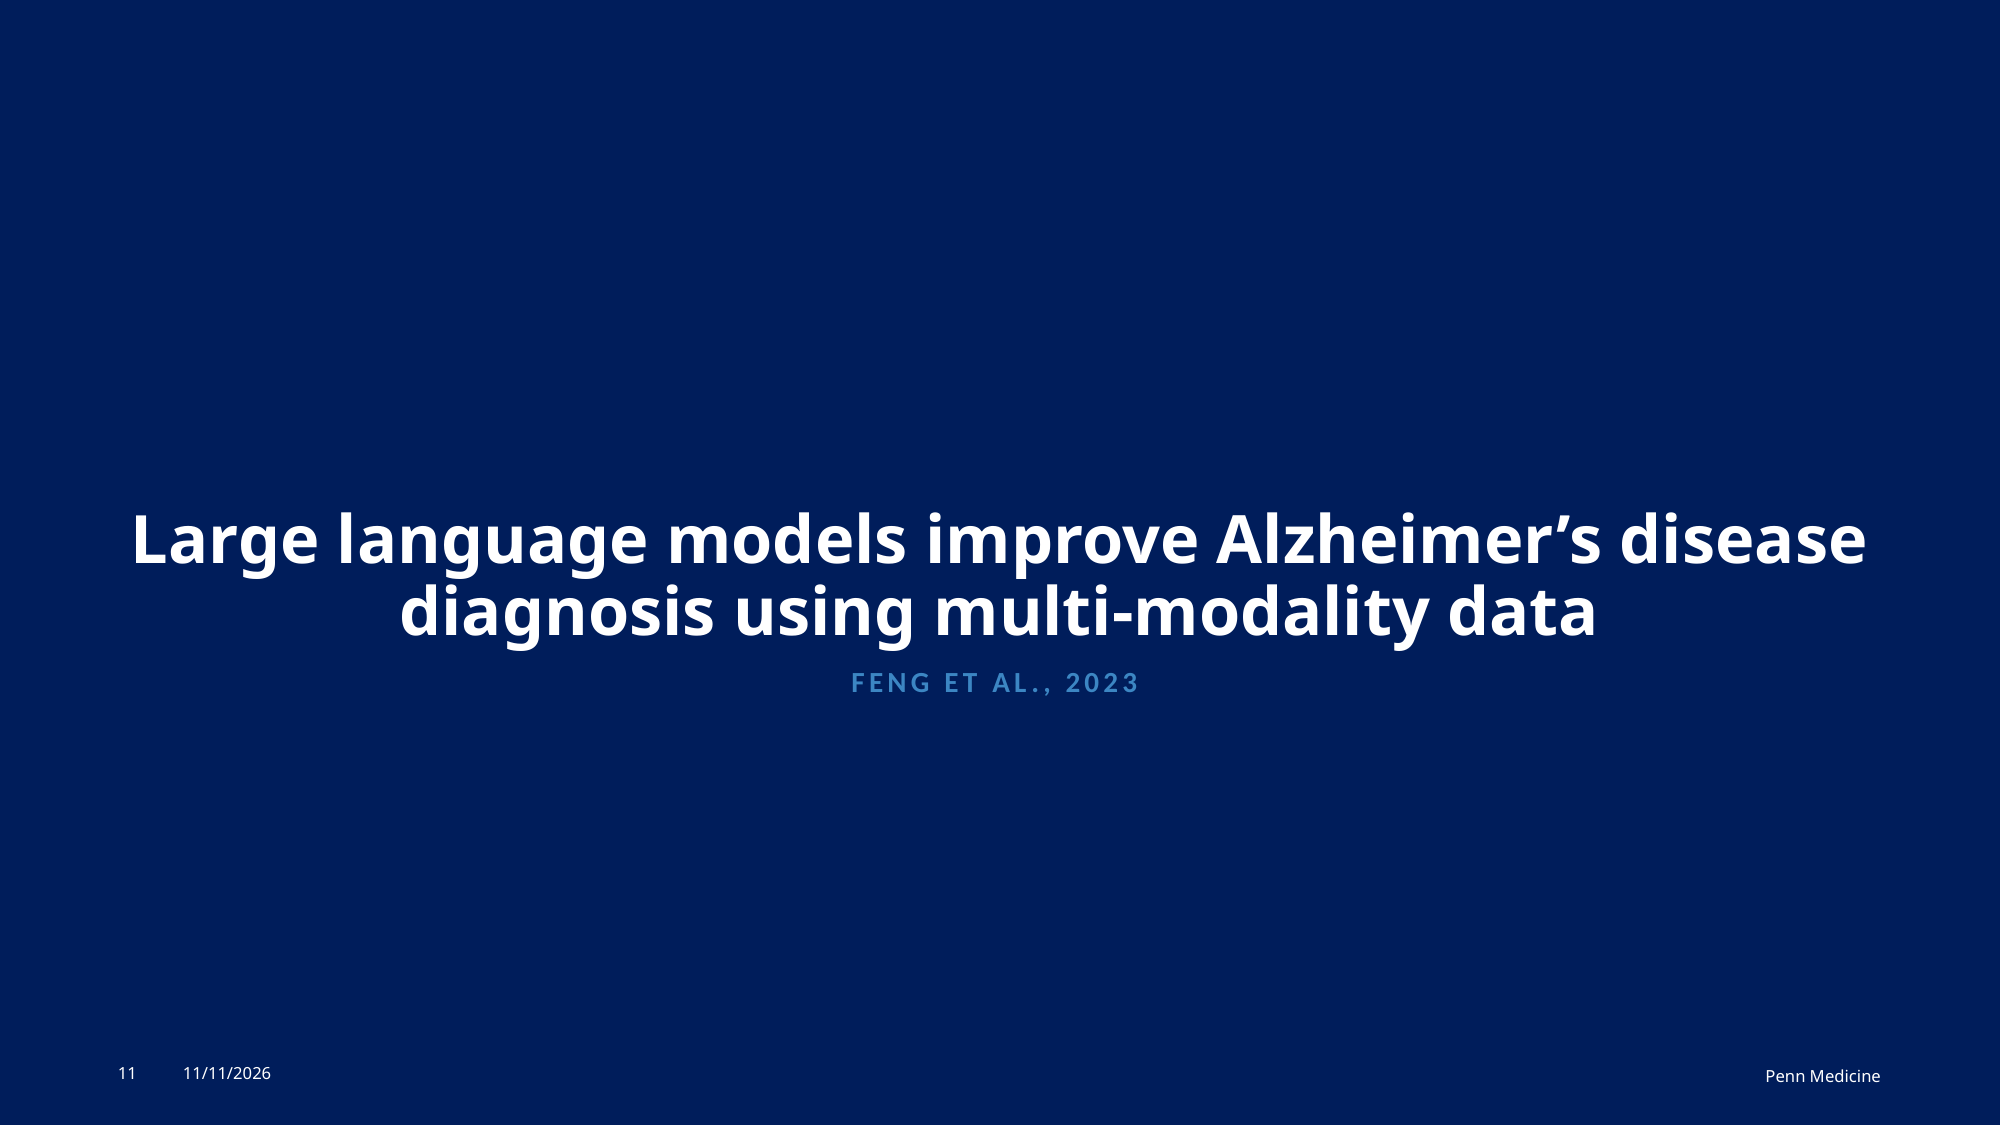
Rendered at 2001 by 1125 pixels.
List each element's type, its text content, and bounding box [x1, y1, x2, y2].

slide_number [183, 1056, 633, 1086]
list Feng et al., 2023 [118, 649, 1882, 698]
title Large language models improve Alzheimer’s disease diagnosis using multi-modality data [118, 468, 1882, 649]
slide_number 11 [117, 1056, 183, 1086]
